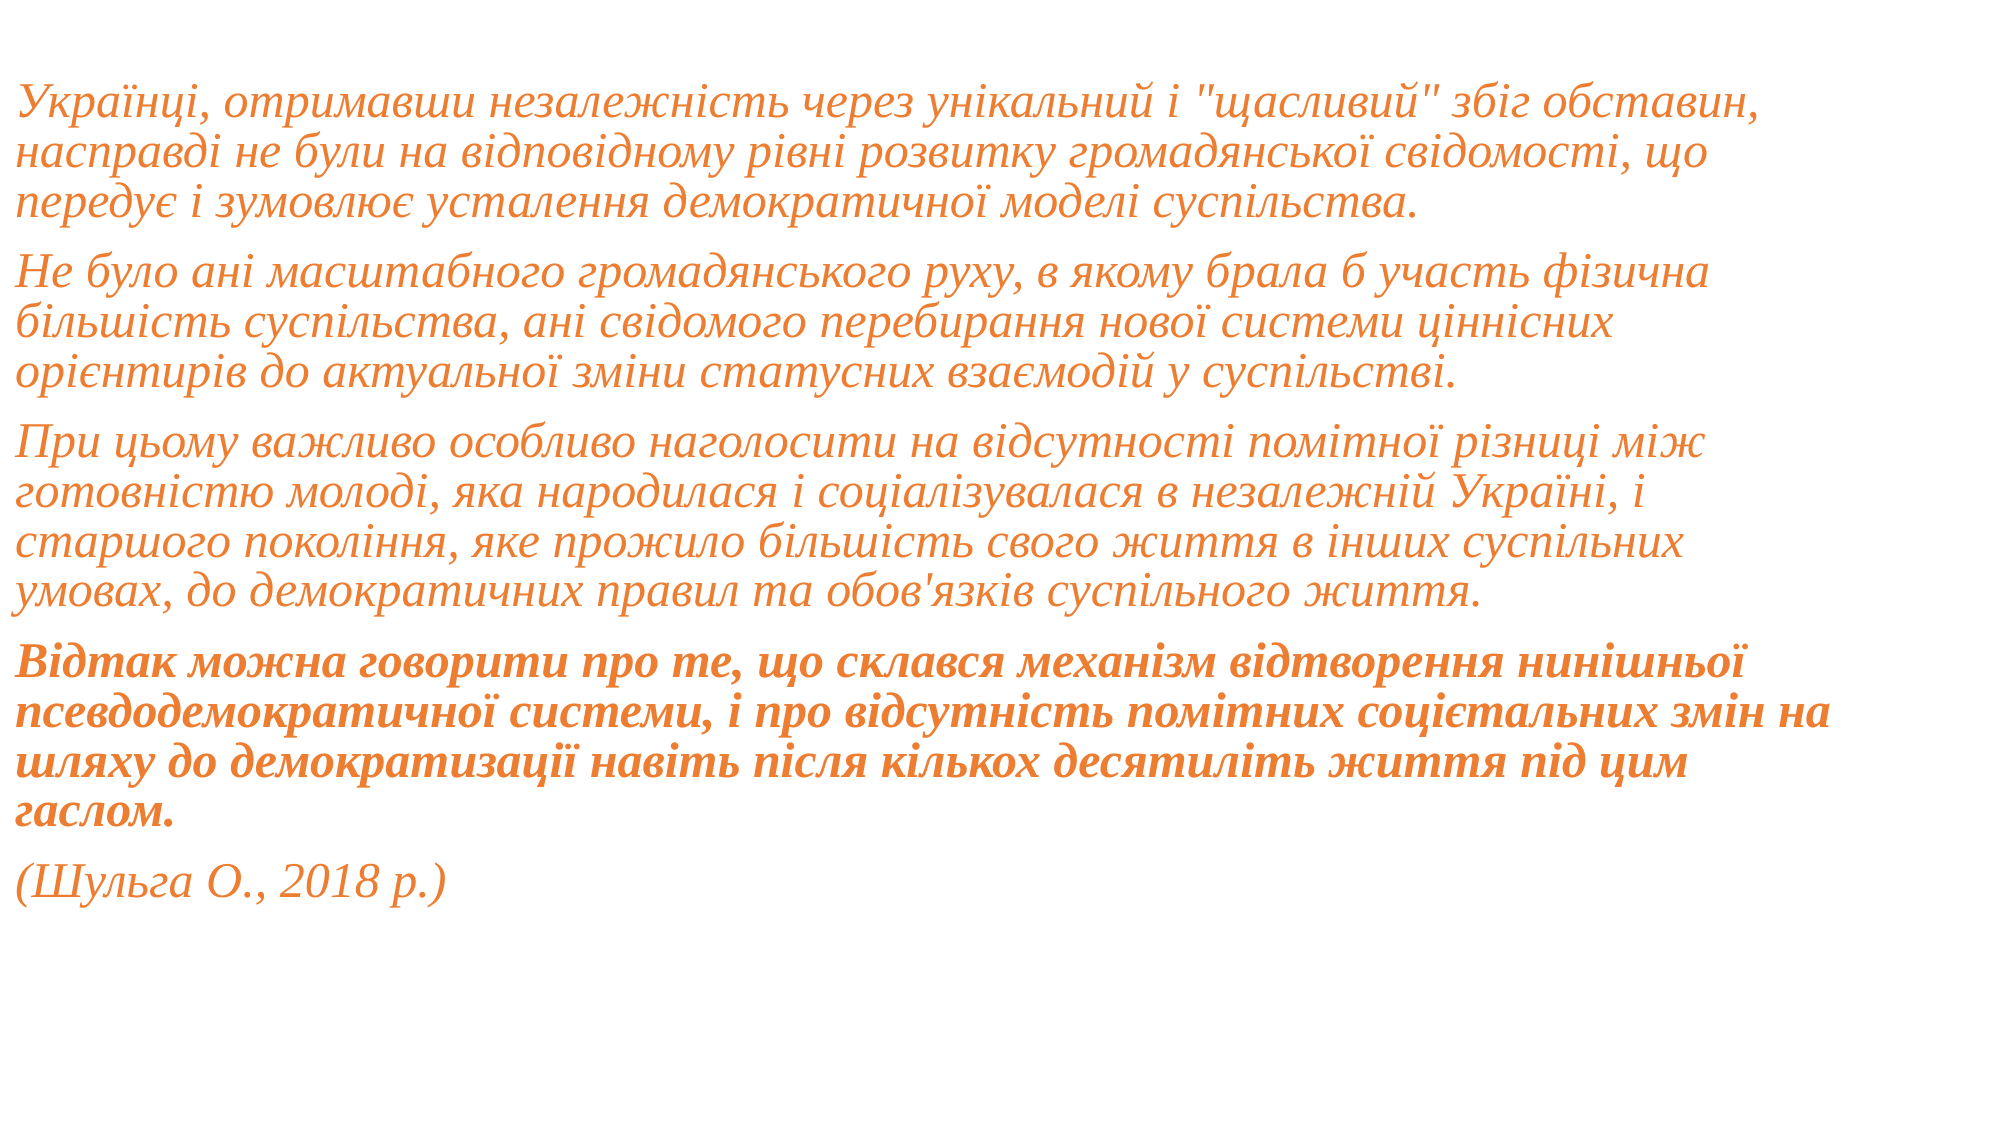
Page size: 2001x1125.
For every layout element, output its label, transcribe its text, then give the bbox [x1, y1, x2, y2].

text_box Українці, отримавши незалежність через унікальний і "щасливий" збіг обставин, насправді не були на відповідному рівні розвитку громадянської свідомості, що передує і зумовлює усталення демократичної моделі суспільства. Не було ані масштабного громадянського руху, в якому брала б участь фізична більшість суспільства, ані свідомого перебирання нової системи ціннісних орієнтирів до актуальної зміни статусних взаємодій у суспільстві. При цьому важливо особливо наголосити на відсутності помітної різниці між готовністю молоді, яка народилася і соціалізувалася в незалежній Україні, і старшого покоління, яке прожило більшість свого життя в інших суспільних умовах, до демократичних правил та обов'язків суспільного життя. Відтак можна говорити про те, що склався механізм відтворення нинішньої псевдодемократичної системи, і про відсутність помітних соцієтальних змін на шляху до демократизації навіть після кількох десятиліть життя під цим гаслом. (Шульга О., 2018 р.) [0, 0, 1863, 1014]
